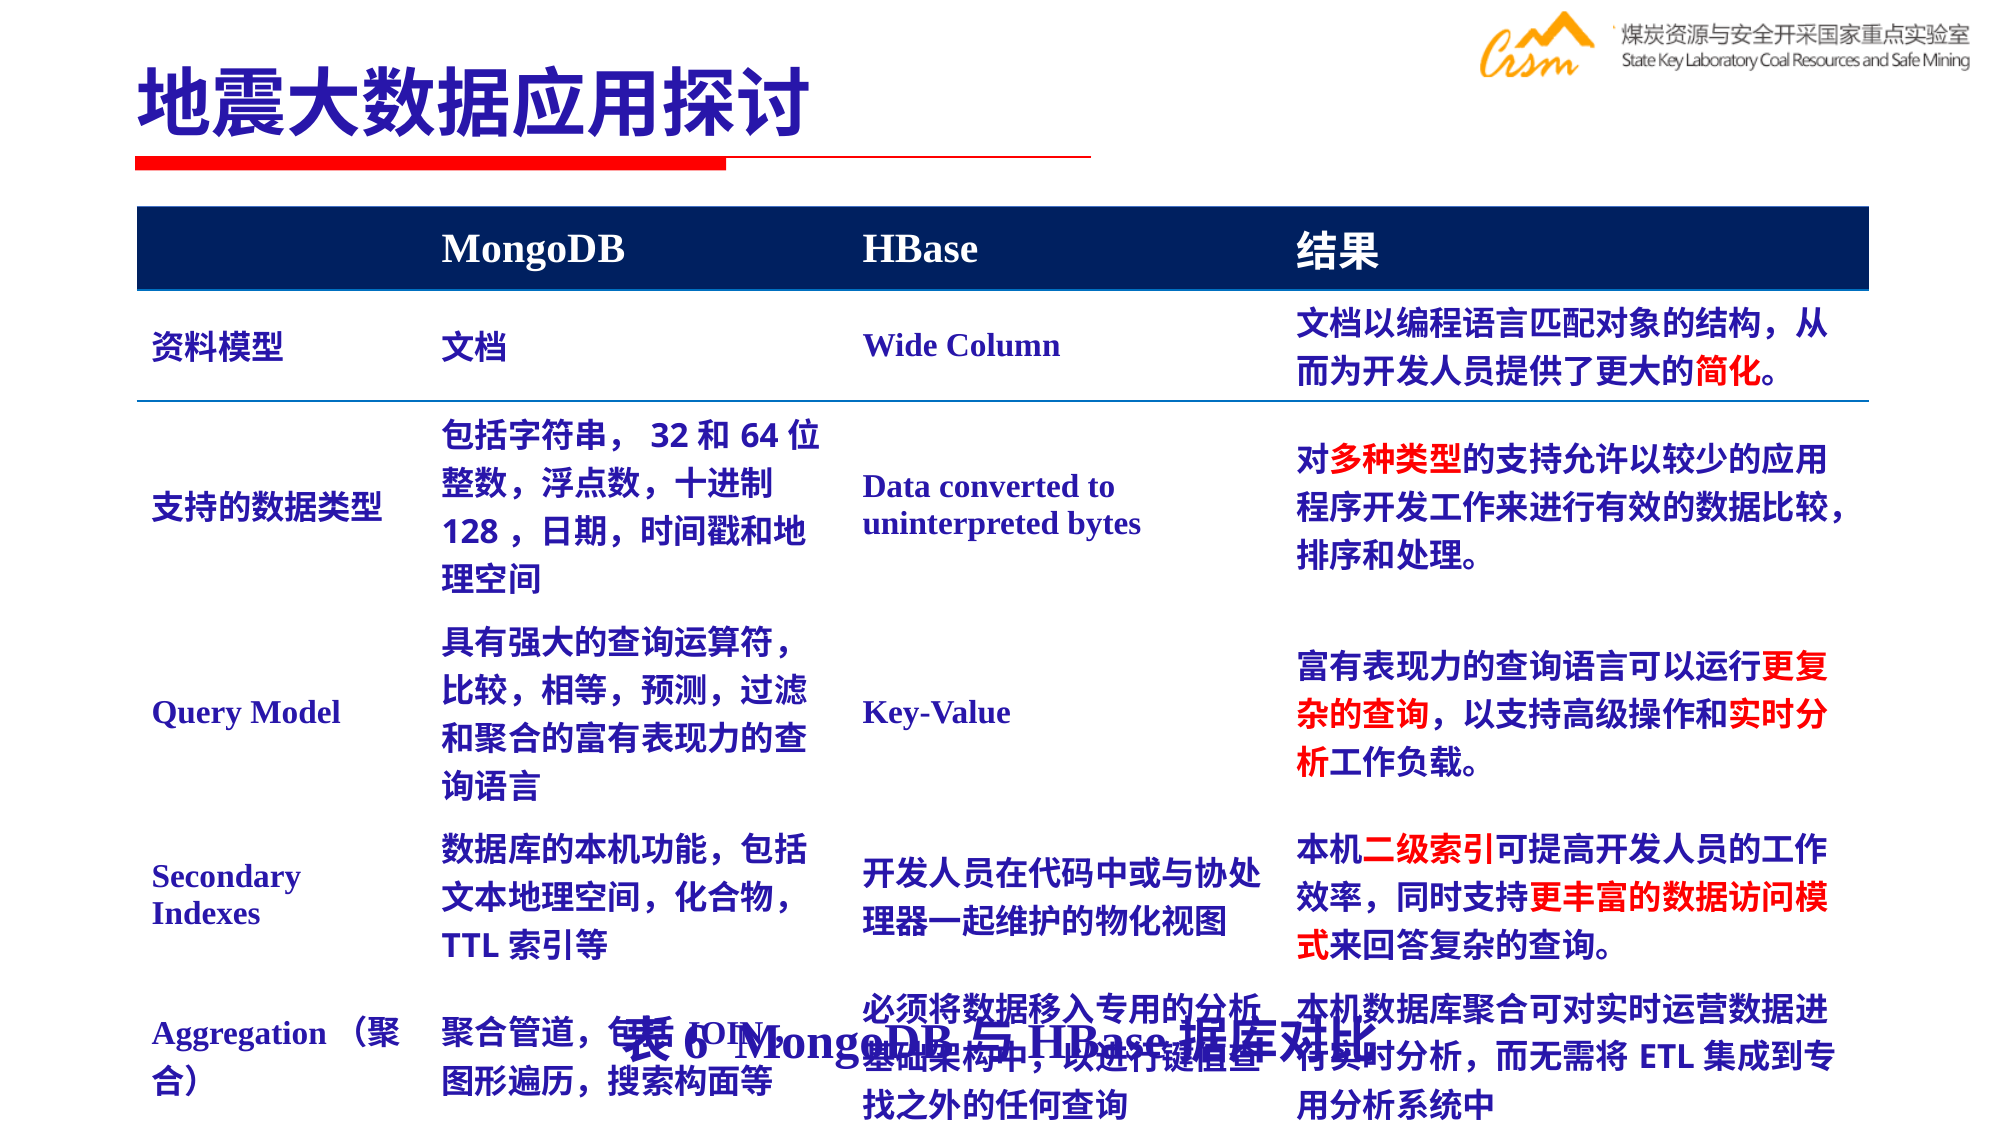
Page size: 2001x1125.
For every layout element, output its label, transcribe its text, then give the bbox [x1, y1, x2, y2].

text_box 表6 MongoDB与HBase据库对比 [473, 1001, 1526, 1076]
table_cell 必须将数据移入专用的分析基础架构中，以进行键值查找之外的任何查询 [848, 975, 1281, 1001]
table_header HBase [848, 207, 1281, 289]
table_cell 具有强大的查询运算符，比较，相等，预测，过滤和聚合的富有表现力的查询语言 [427, 609, 848, 816]
table_cell Query Model [137, 609, 427, 816]
table_cell Data converted to uninterpreted bytes [848, 402, 1281, 609]
table_cell Secondary Indexes [137, 816, 427, 975]
table_cell 本机数据库聚合可对实时运营数据进行实时分析，而无需将ETL集成到专用分析系统中 [1281, 975, 1869, 1125]
table_header [137, 207, 427, 289]
table_cell 资料模型 [137, 291, 427, 400]
table_cell 对多种类型的支持允许以较少的应用程序开发工作来进行有效的数据比较，排序和处理。 [1281, 402, 1869, 609]
table_cell 支持的数据类型 [137, 402, 427, 609]
table_cell 文档 [427, 291, 848, 400]
table_cell 数据库的本机功能，包括文本地理空间，化合物，TTL索引等 [427, 816, 848, 975]
table_cell 聚合管道，包括JOIN，图形遍历，搜索构面等 [427, 975, 848, 1125]
table_cell Aggregation（聚合） [137, 975, 427, 1125]
table_header 结果 [1281, 207, 1869, 289]
table_cell 开发人员在代码中或与协处理器一起维护的物化视图 [848, 816, 1281, 975]
table_cell Key-Value [848, 609, 1281, 816]
table_cell 必须将数据移入专用的分析基础架构中，以进行键值查找之外的任何查询 [848, 1076, 1281, 1125]
text_box [135, 156, 1092, 171]
table_cell Wide Column [848, 291, 1281, 400]
picture [1444, 9, 2000, 82]
table_cell 文档以编程语言匹配对象的结构，从而为开发人员提供了更大的简化。 [1281, 291, 1869, 400]
table_header MongoDB [427, 207, 848, 289]
table_cell 本机二级索引可提高开发人员的工作效率，同时支持更丰富的数据访问模式来回答复杂的查询。 [1281, 816, 1869, 975]
table_cell 包括字符串，32和64位整数，浮点数，十进制128，日期，时间戳和地理空间 [427, 402, 848, 609]
table_cell 富有表现力的查询语言可以运行更复杂的查询，以支持高级操作和实时分析工作负载。 [1281, 609, 1869, 816]
title 地震大数据应用探讨 [121, 48, 1135, 145]
